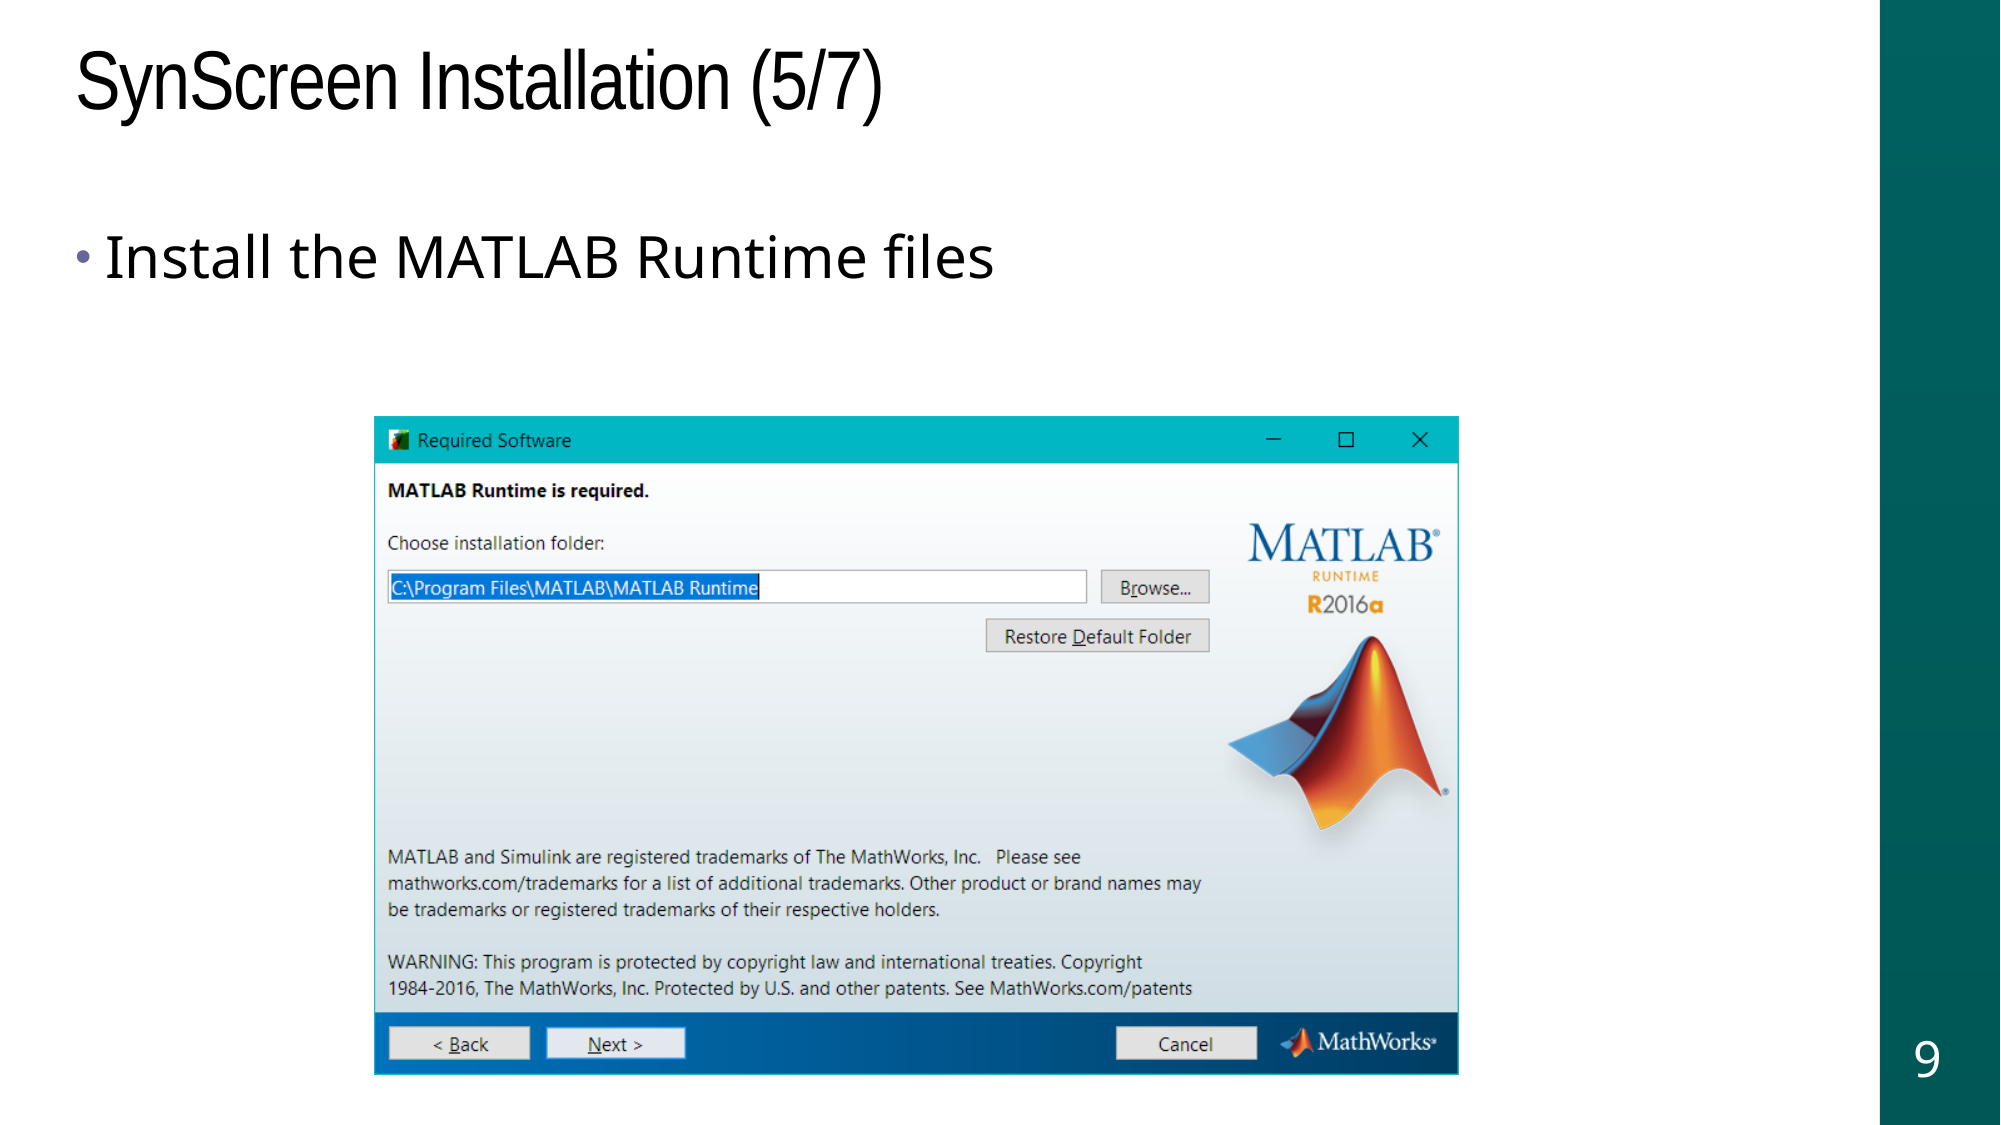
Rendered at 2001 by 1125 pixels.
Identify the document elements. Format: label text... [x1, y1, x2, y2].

list Install the MATLAB Runtime files [60, 179, 1845, 337]
title SynScreen Installation (5/7) [60, 29, 1845, 179]
picture [374, 416, 1459, 1072]
slide_number 9 [1852, 1012, 2000, 1110]
